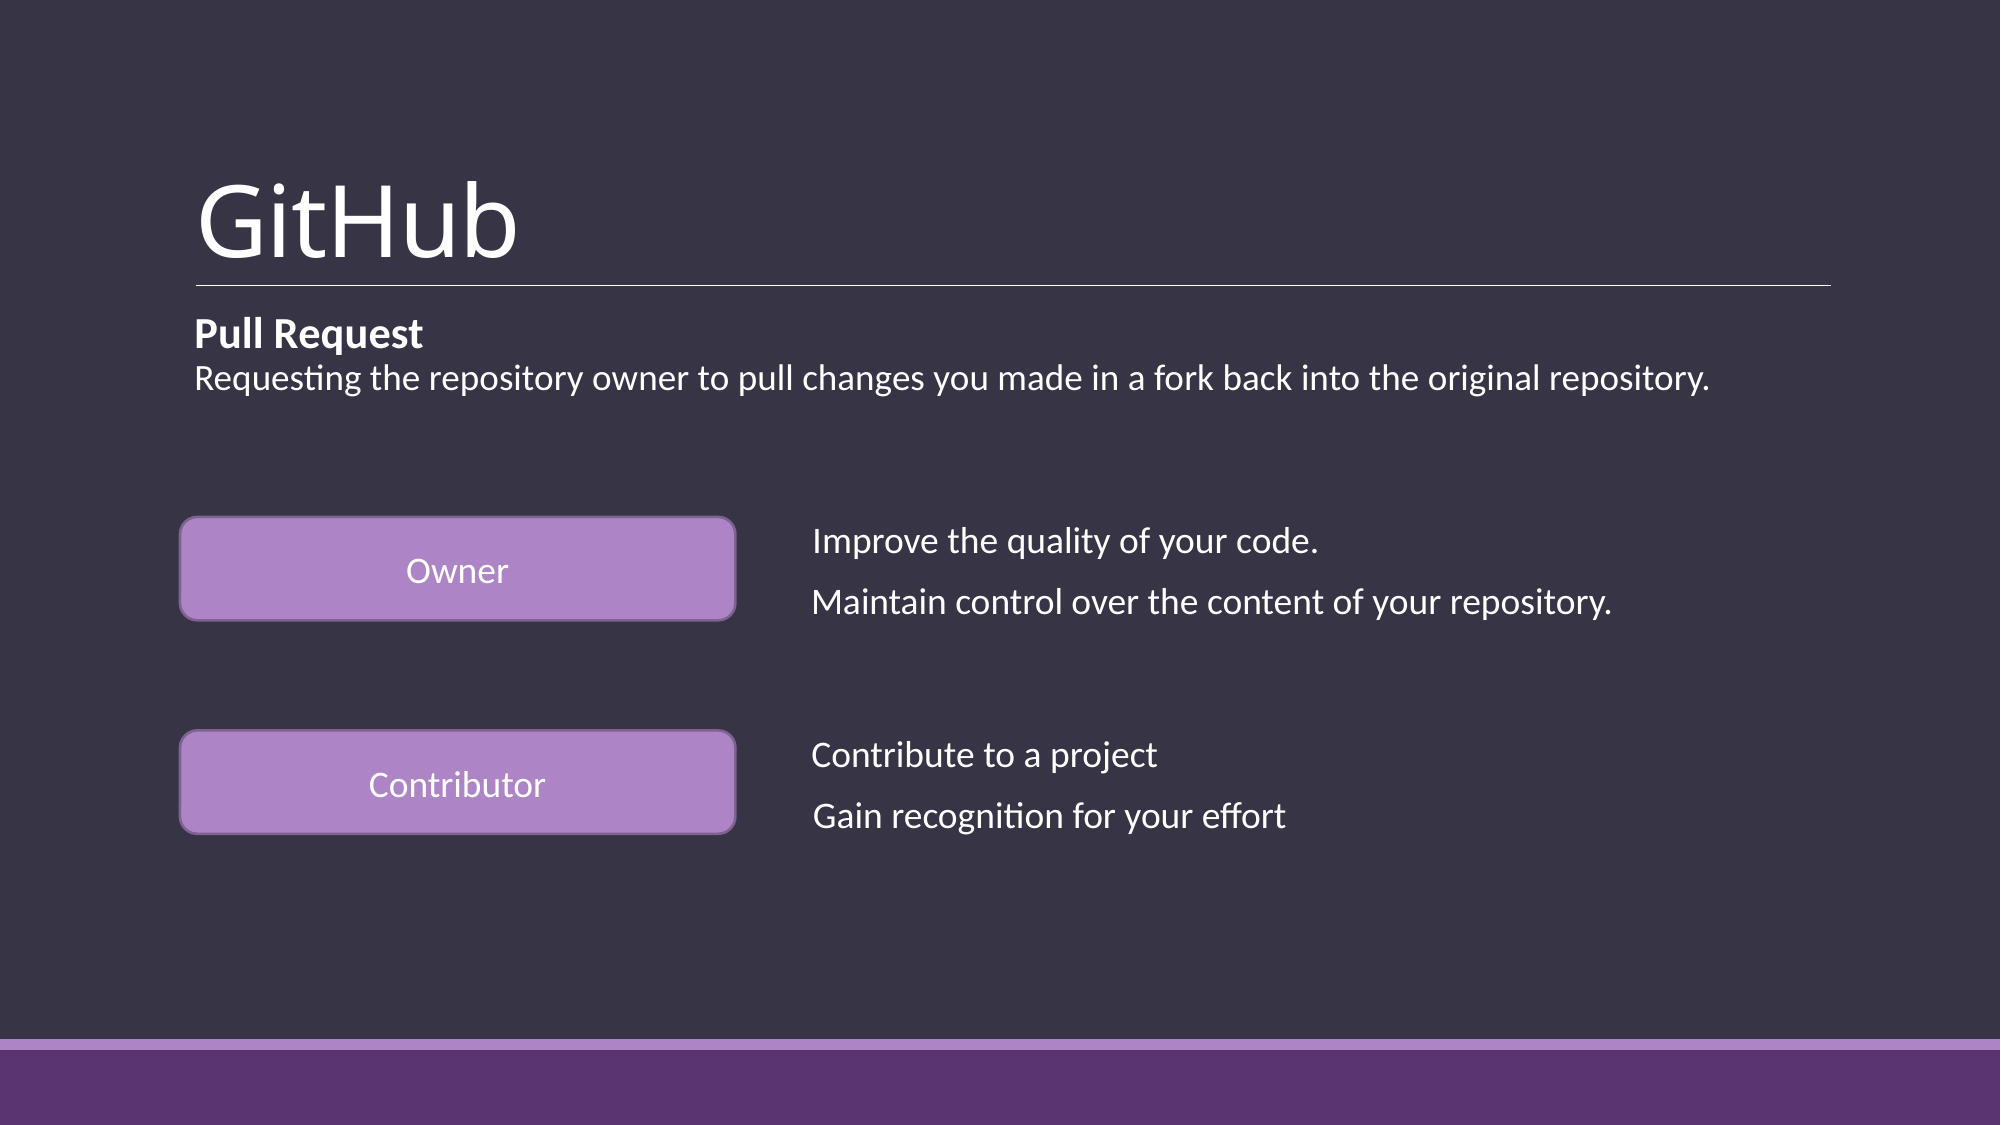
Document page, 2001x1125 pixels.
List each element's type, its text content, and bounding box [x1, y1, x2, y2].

text_box Contributor [178, 729, 737, 836]
title GitHub [180, 47, 1830, 285]
text_box Maintain control over the content of your repository. [796, 569, 1629, 630]
list Pull Request Requesting the repository owner to pull changes you made in a fork back into the original repository. [180, 302, 1830, 434]
text_box Gain recognition for your effort [798, 783, 1302, 843]
text_box Contribute to a project [796, 722, 1174, 783]
text_box Owner [178, 515, 737, 622]
text_box Improve the quality of your code. [797, 509, 1335, 569]
